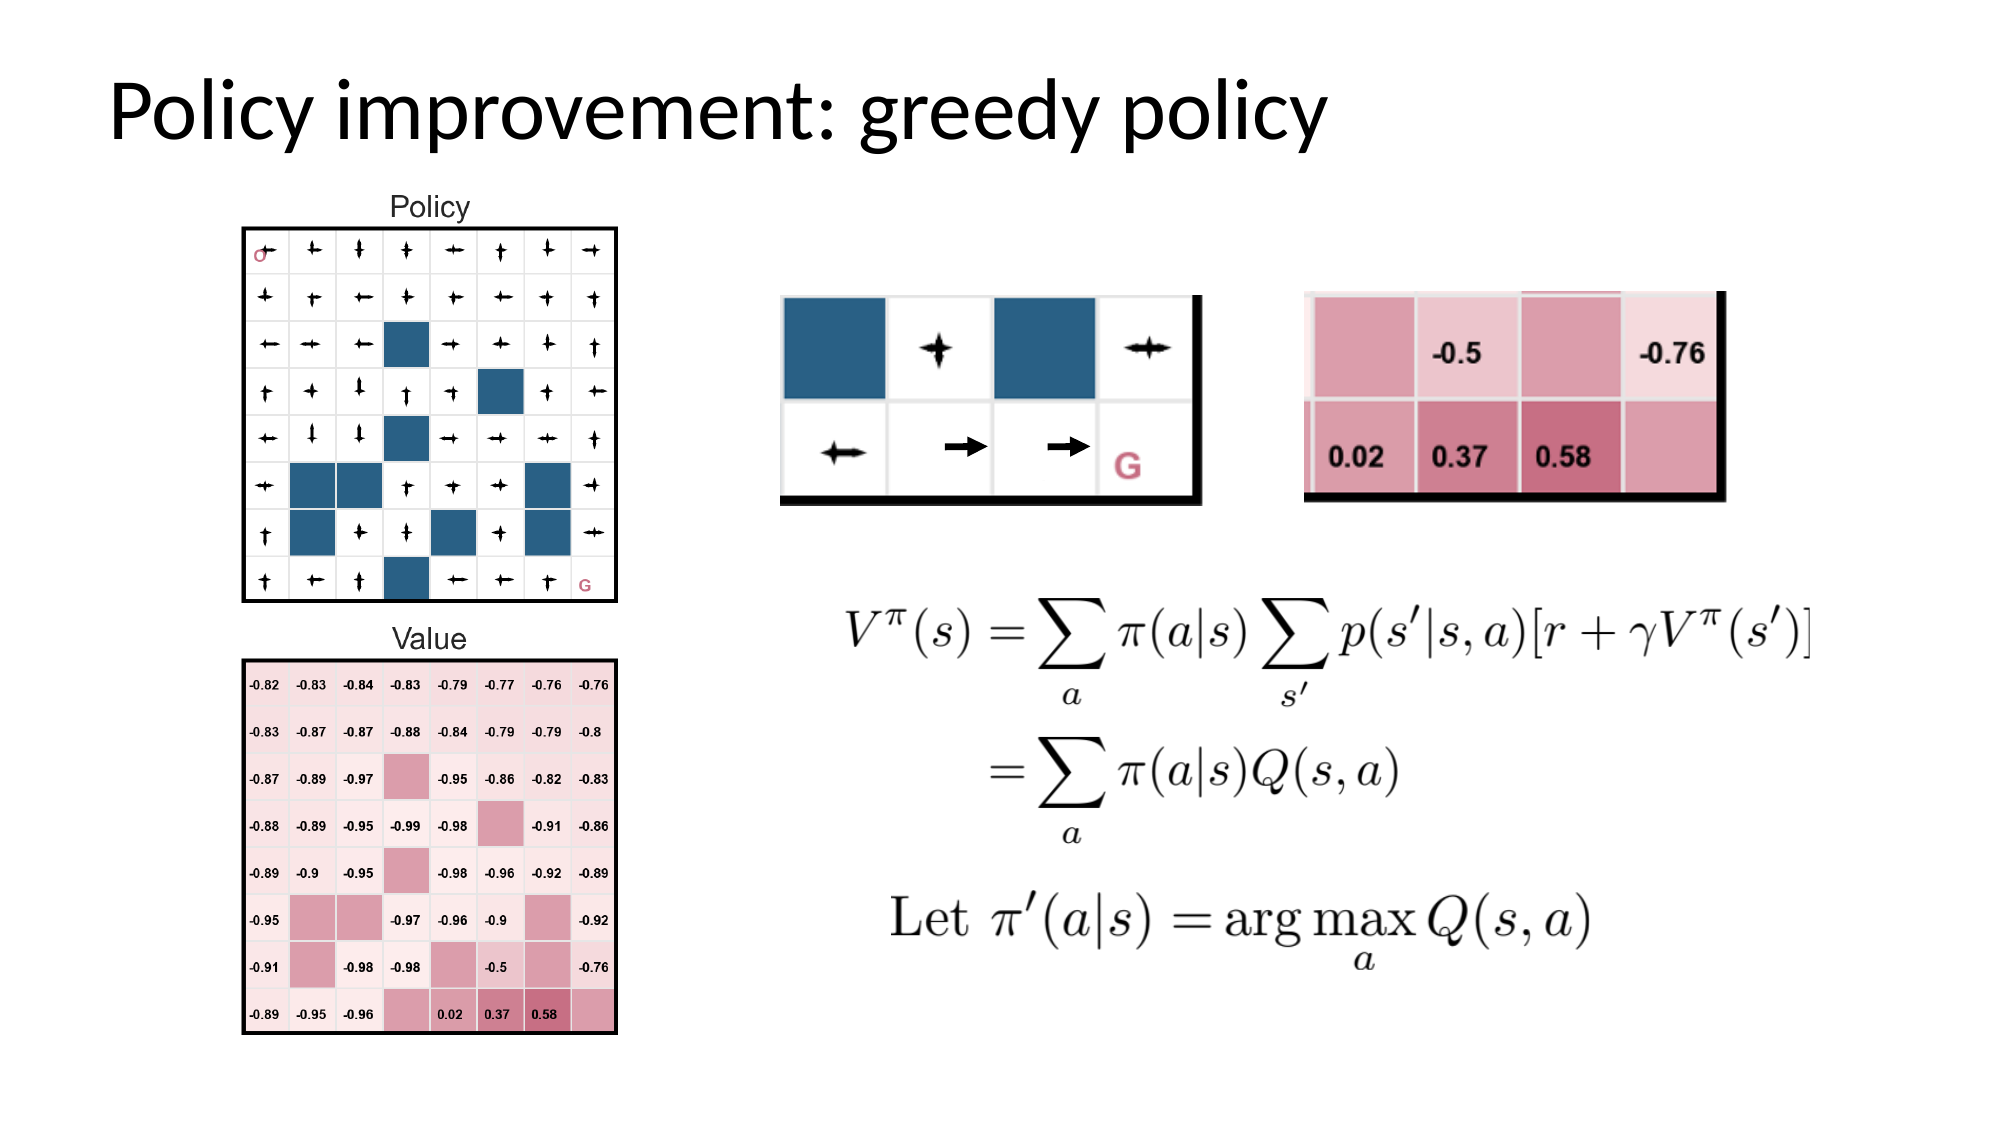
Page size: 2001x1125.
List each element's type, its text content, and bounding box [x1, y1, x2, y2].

picture [891, 890, 1590, 970]
text_box Policy improvement: greedy policy [93, 2, 1966, 220]
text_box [1009, 412, 1091, 481]
picture [737, 597, 1810, 862]
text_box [906, 412, 988, 481]
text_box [780, 291, 1730, 506]
picture [229, 182, 630, 1047]
